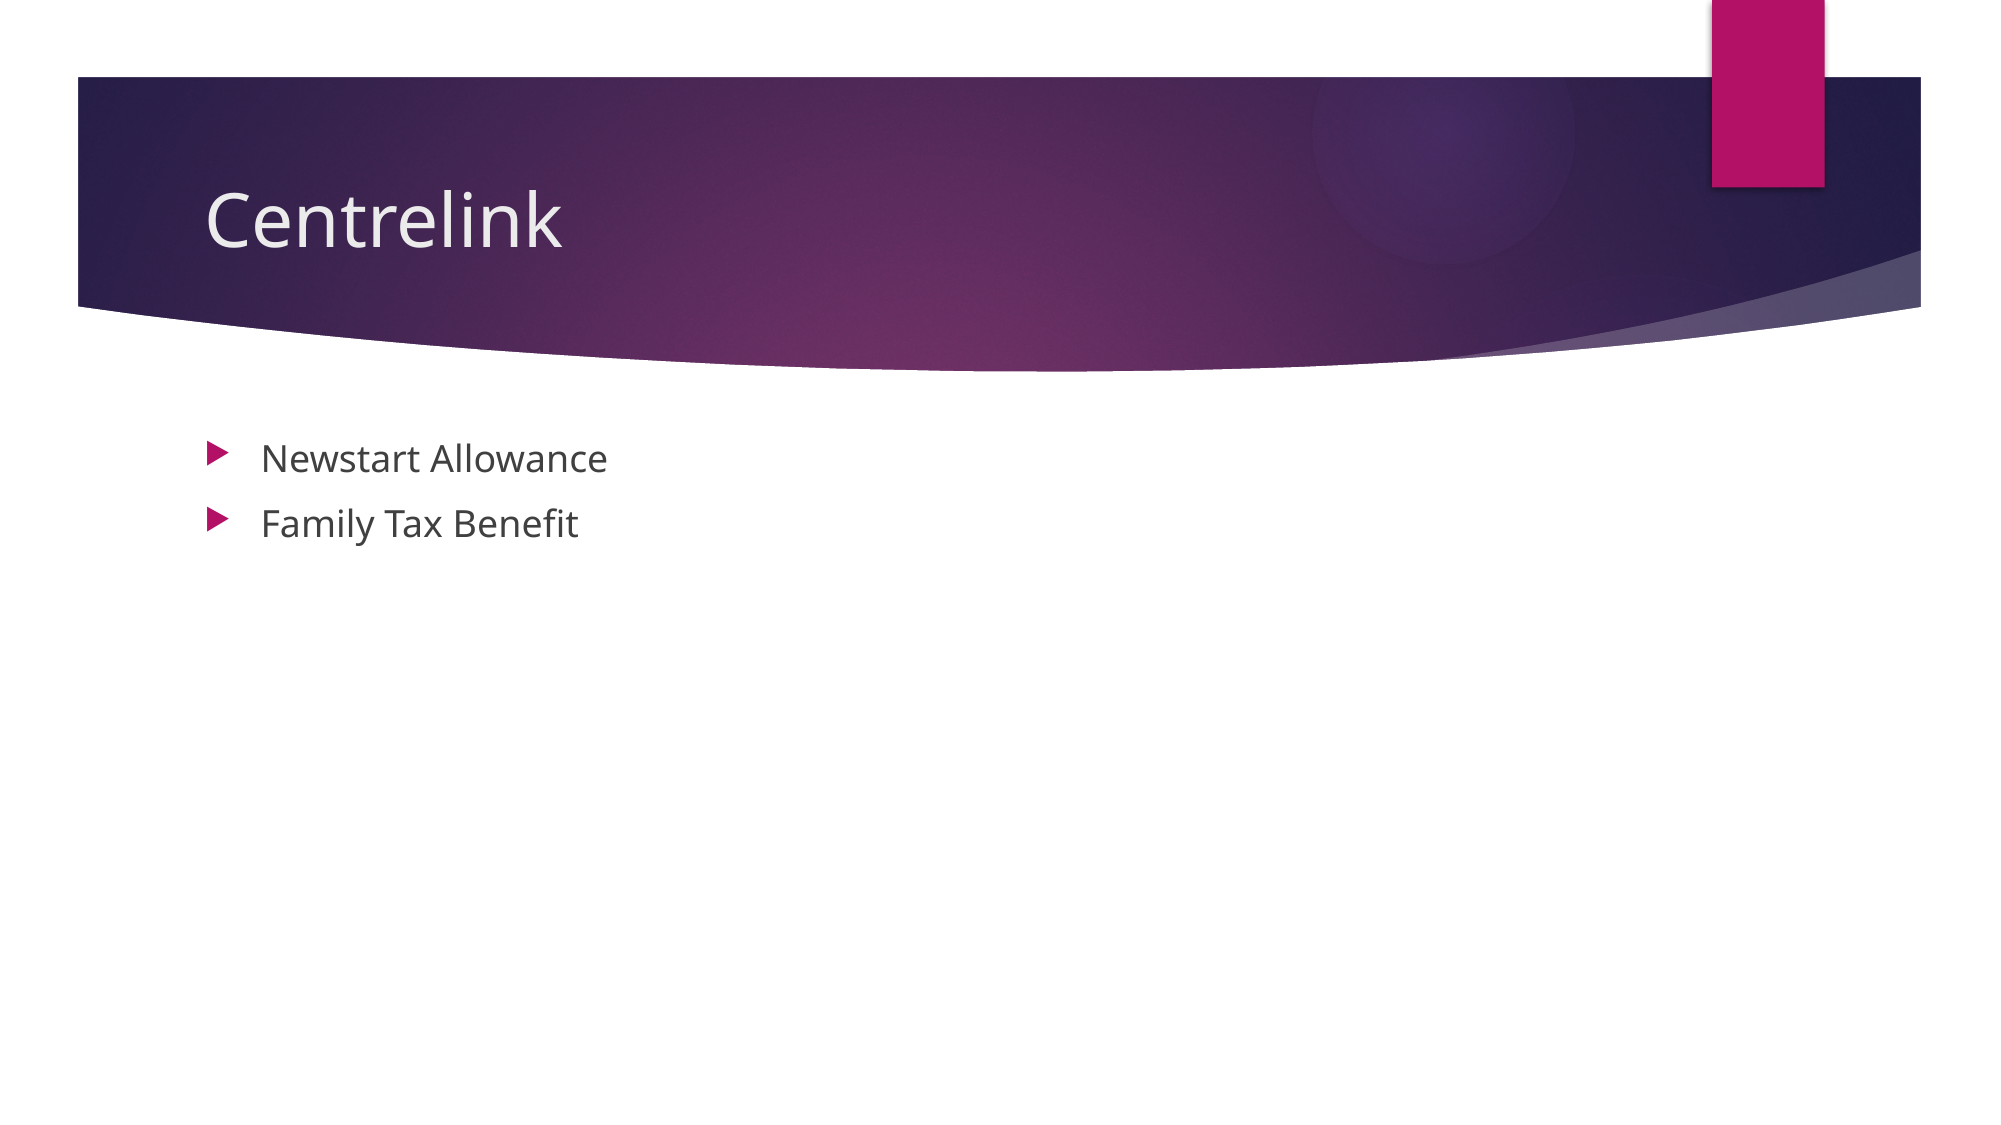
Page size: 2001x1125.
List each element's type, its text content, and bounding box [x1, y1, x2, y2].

list Newstart Allowance Family Tax Benefit [189, 427, 1638, 988]
title Centrelink [189, 159, 1627, 276]
